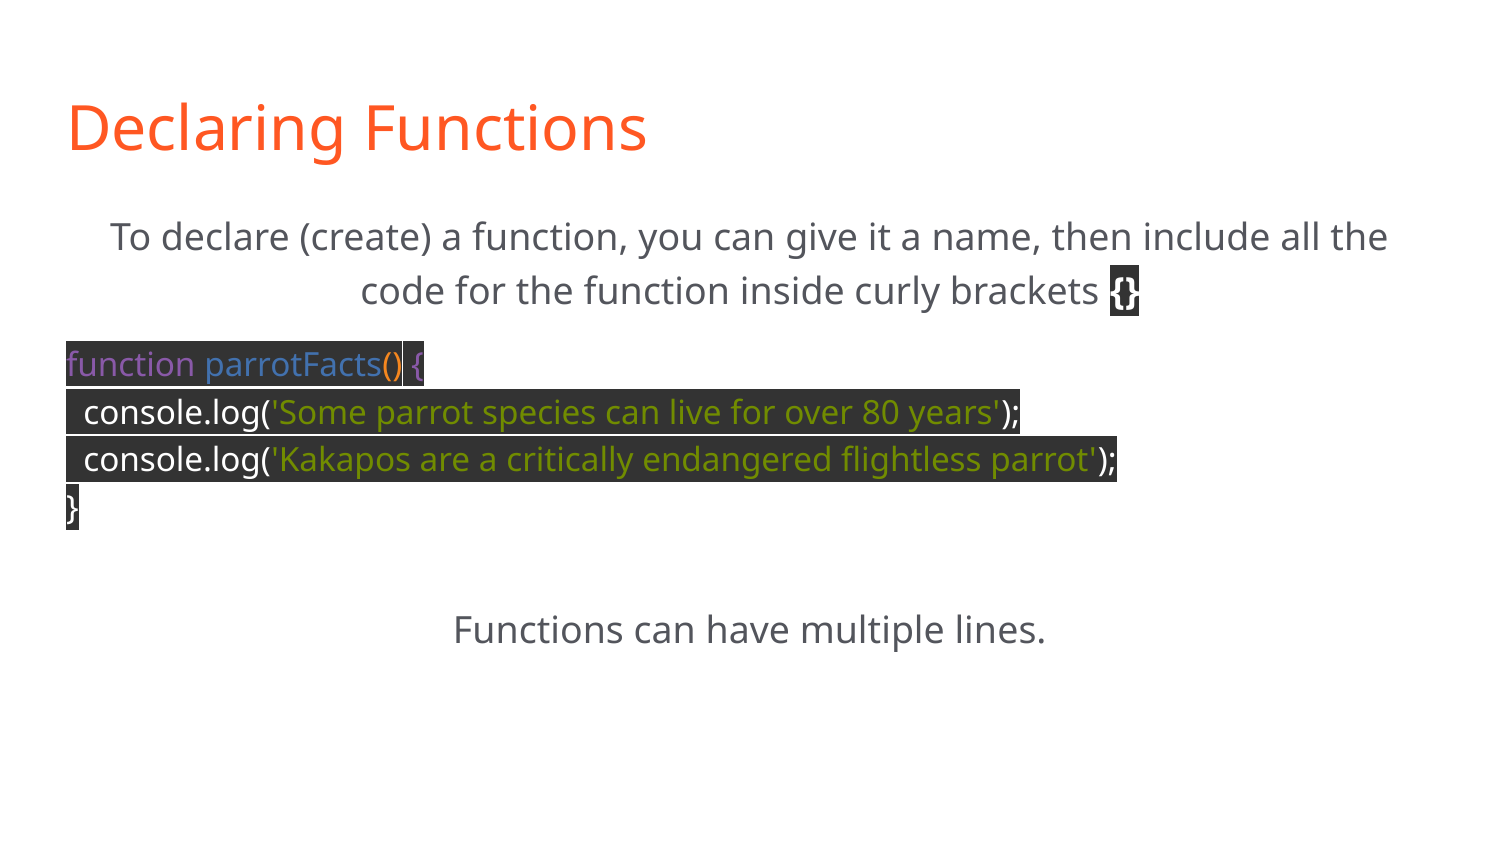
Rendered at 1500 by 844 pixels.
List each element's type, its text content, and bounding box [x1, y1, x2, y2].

title Declaring Functions [51, 72, 1449, 167]
list To declare (create) a function, you can give it a name, then include all the code for the function inside curly brackets {} function parrotFacts() { console.log('Some parrot species can live for over 80 years'); console.log('Kakapos are a critically endangered flightless parrot'); } Functions can have multiple lines. [51, 189, 1449, 750]
